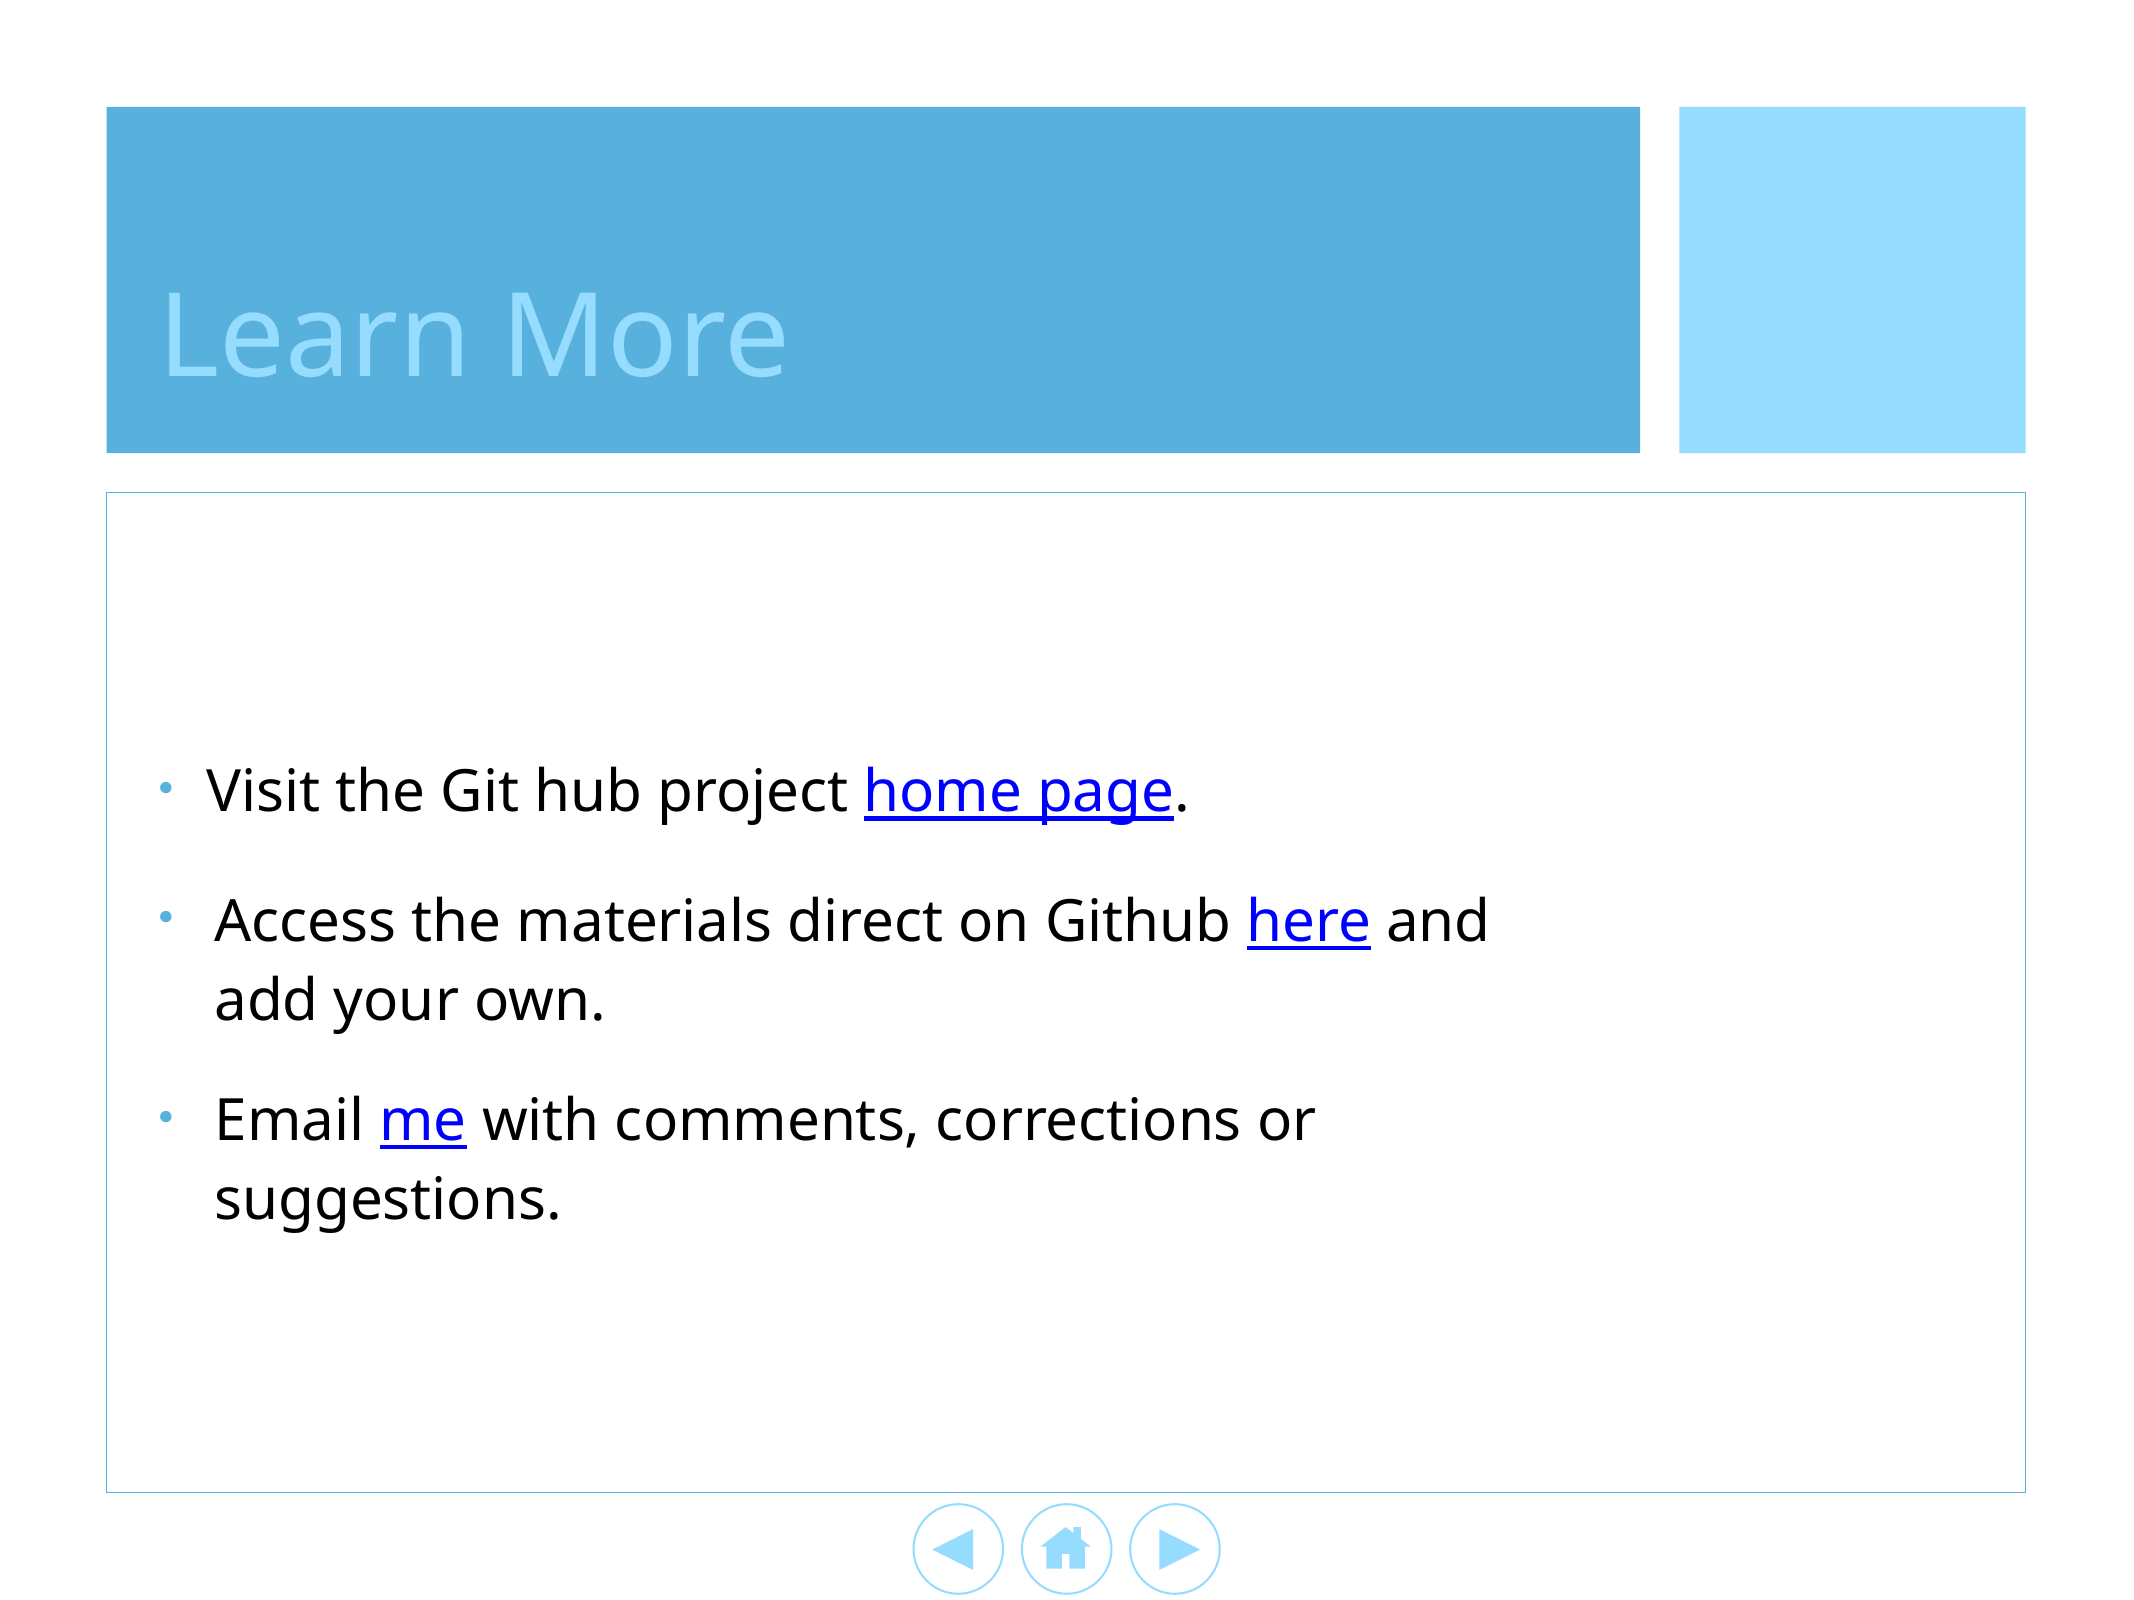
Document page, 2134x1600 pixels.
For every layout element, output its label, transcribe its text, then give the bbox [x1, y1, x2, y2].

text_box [1129, 1503, 1220, 1594]
title Learn More [158, 158, 1589, 402]
list Visit the Git hub project home page. Access the materials direct on Github here and add your own. Email me with comments, corrections or suggestions. [158, 544, 1589, 1441]
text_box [1021, 1503, 1112, 1594]
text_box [913, 1503, 1004, 1594]
